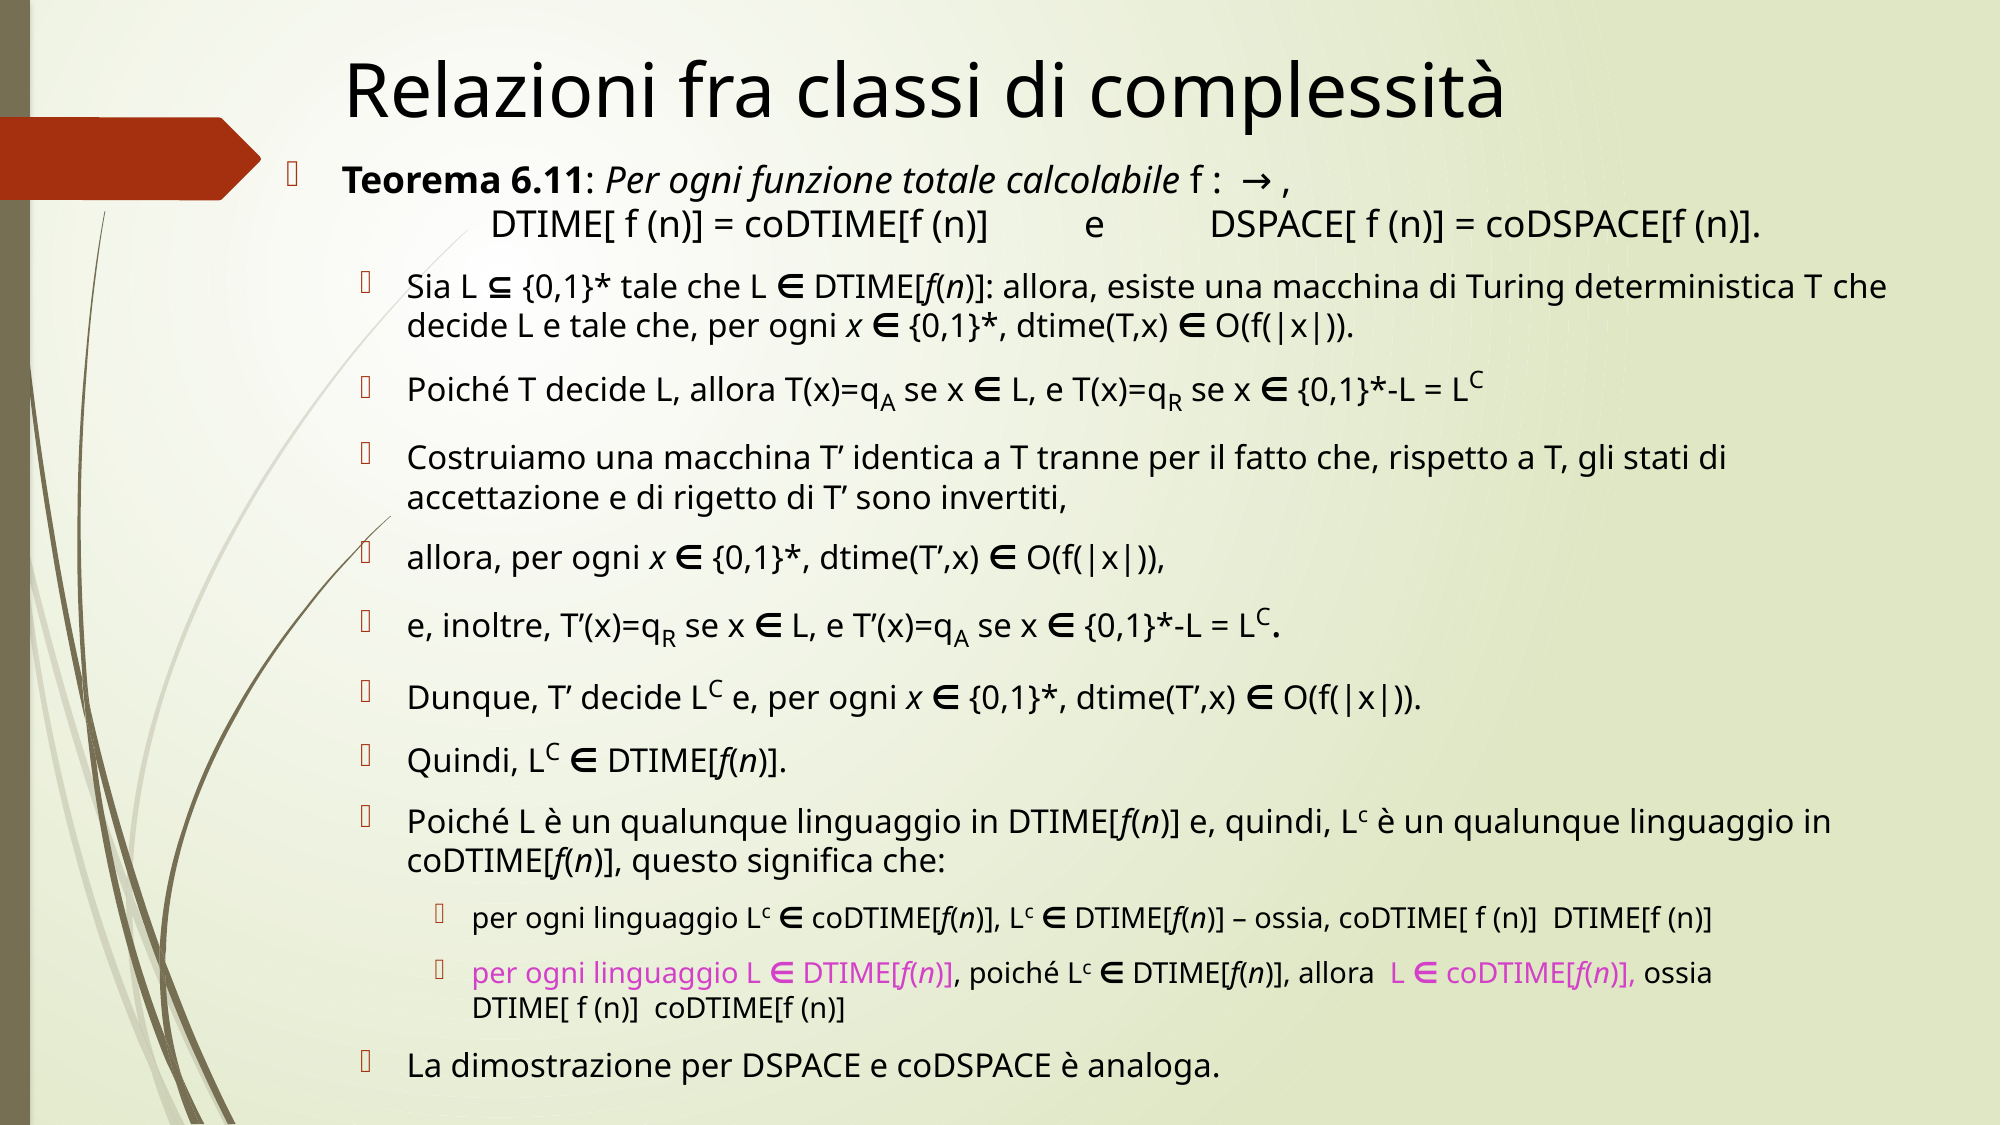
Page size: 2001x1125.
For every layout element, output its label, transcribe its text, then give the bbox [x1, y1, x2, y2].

title Relazioni fra classi di complessità [328, 34, 1791, 167]
